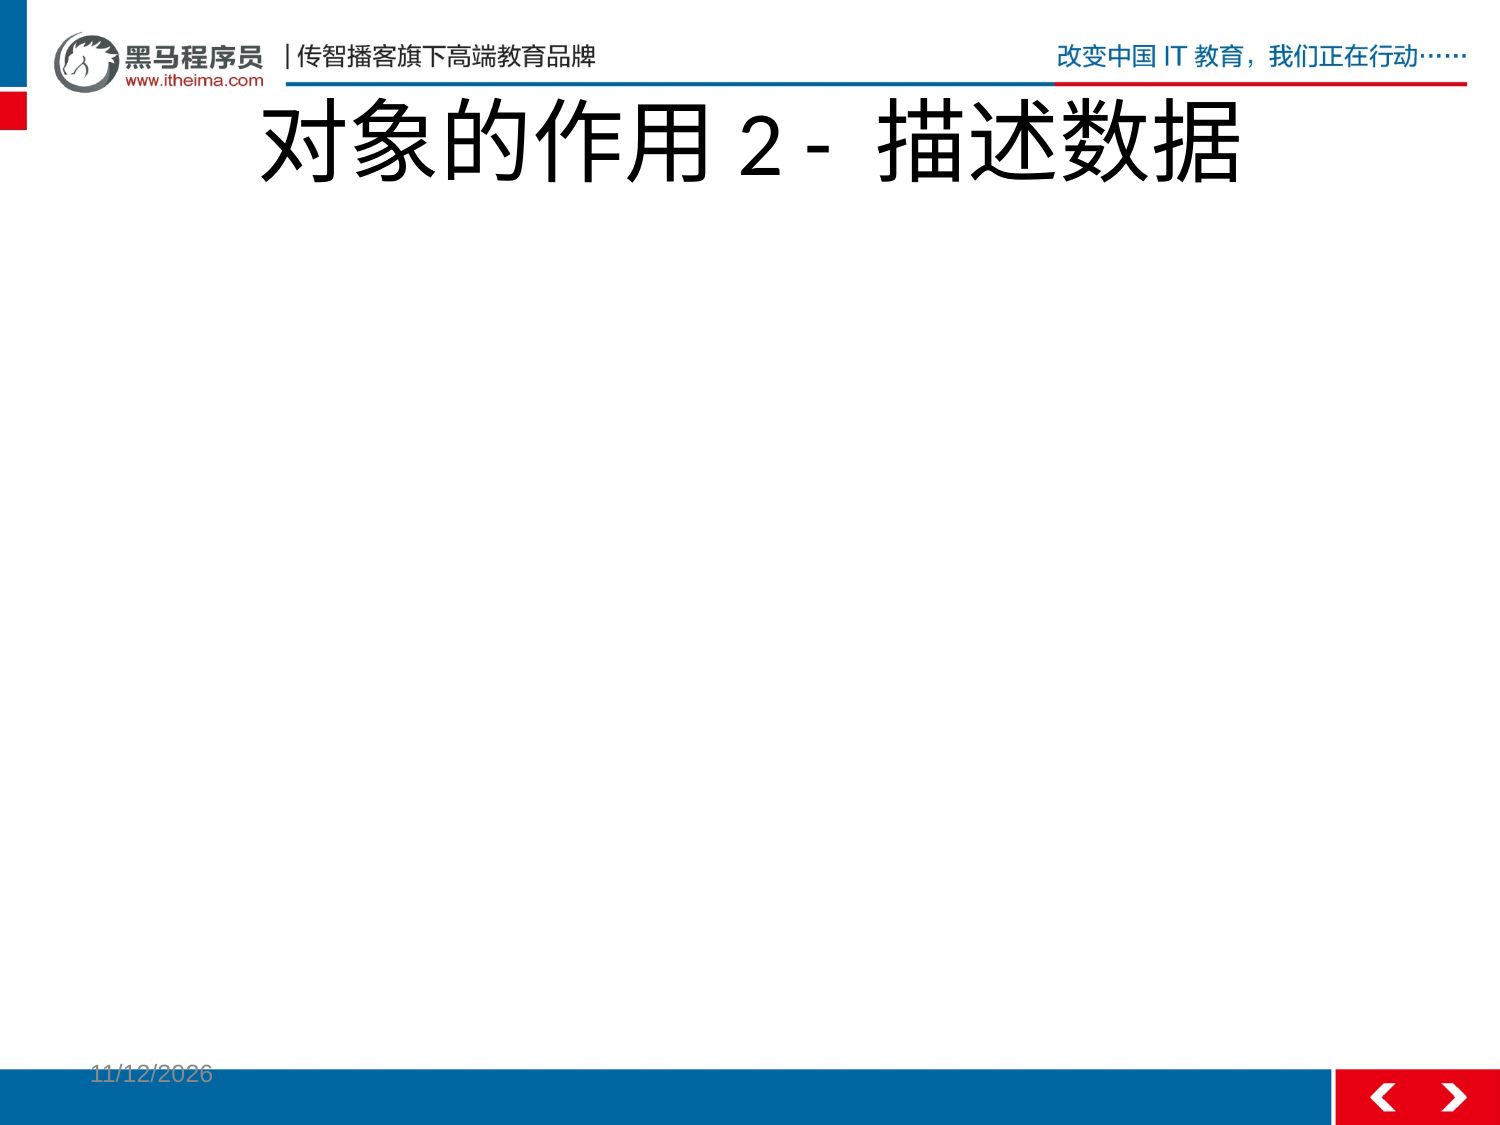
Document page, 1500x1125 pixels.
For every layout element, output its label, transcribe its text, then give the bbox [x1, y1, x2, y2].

picture [0, 0, 1500, 1125]
title 对象的作用2 - 描述数据 [75, 45, 1425, 233]
text_box [75, 1042, 425, 1103]
